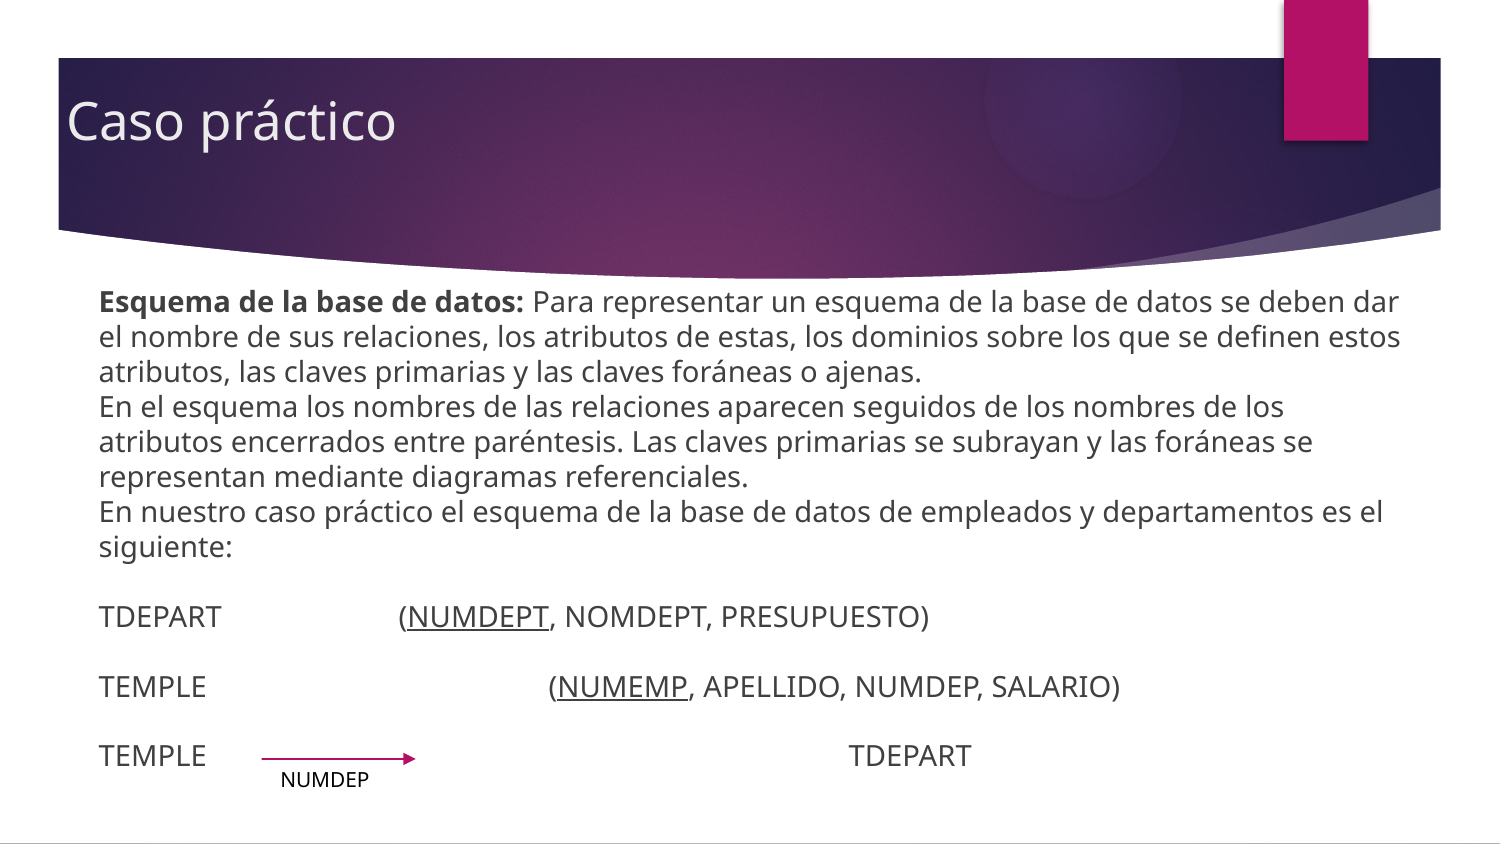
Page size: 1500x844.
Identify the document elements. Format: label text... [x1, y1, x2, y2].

title Caso práctico [51, 72, 1449, 167]
text_box NUMDEP [265, 767, 416, 800]
list Esquema de la base de datos: Para representar un esquema de la base de datos se deben dar el nombre de sus relaciones, los atributos de estas, los dominios sobre los que se definen estos atributos, las claves primarias y las claves foráneas o ajenas. En el esquema los nombres de las relaciones aparecen seguidos de los nombres de los atributos encerrados entre paréntesis. Las claves primarias se subrayan y las foráneas se representan mediante diagramas referenciales. En nuestro caso práctico el esquema de la base de datos de empleados y departamentos es el siguiente: TDEPART (NUMDEPT, NOMDEPT, PRESUPUESTO) TEMPLE (NUMEMP, APELLIDO, NUMDEP, SALARIO) TEMPLE TDEPART [64, 268, 1424, 829]
